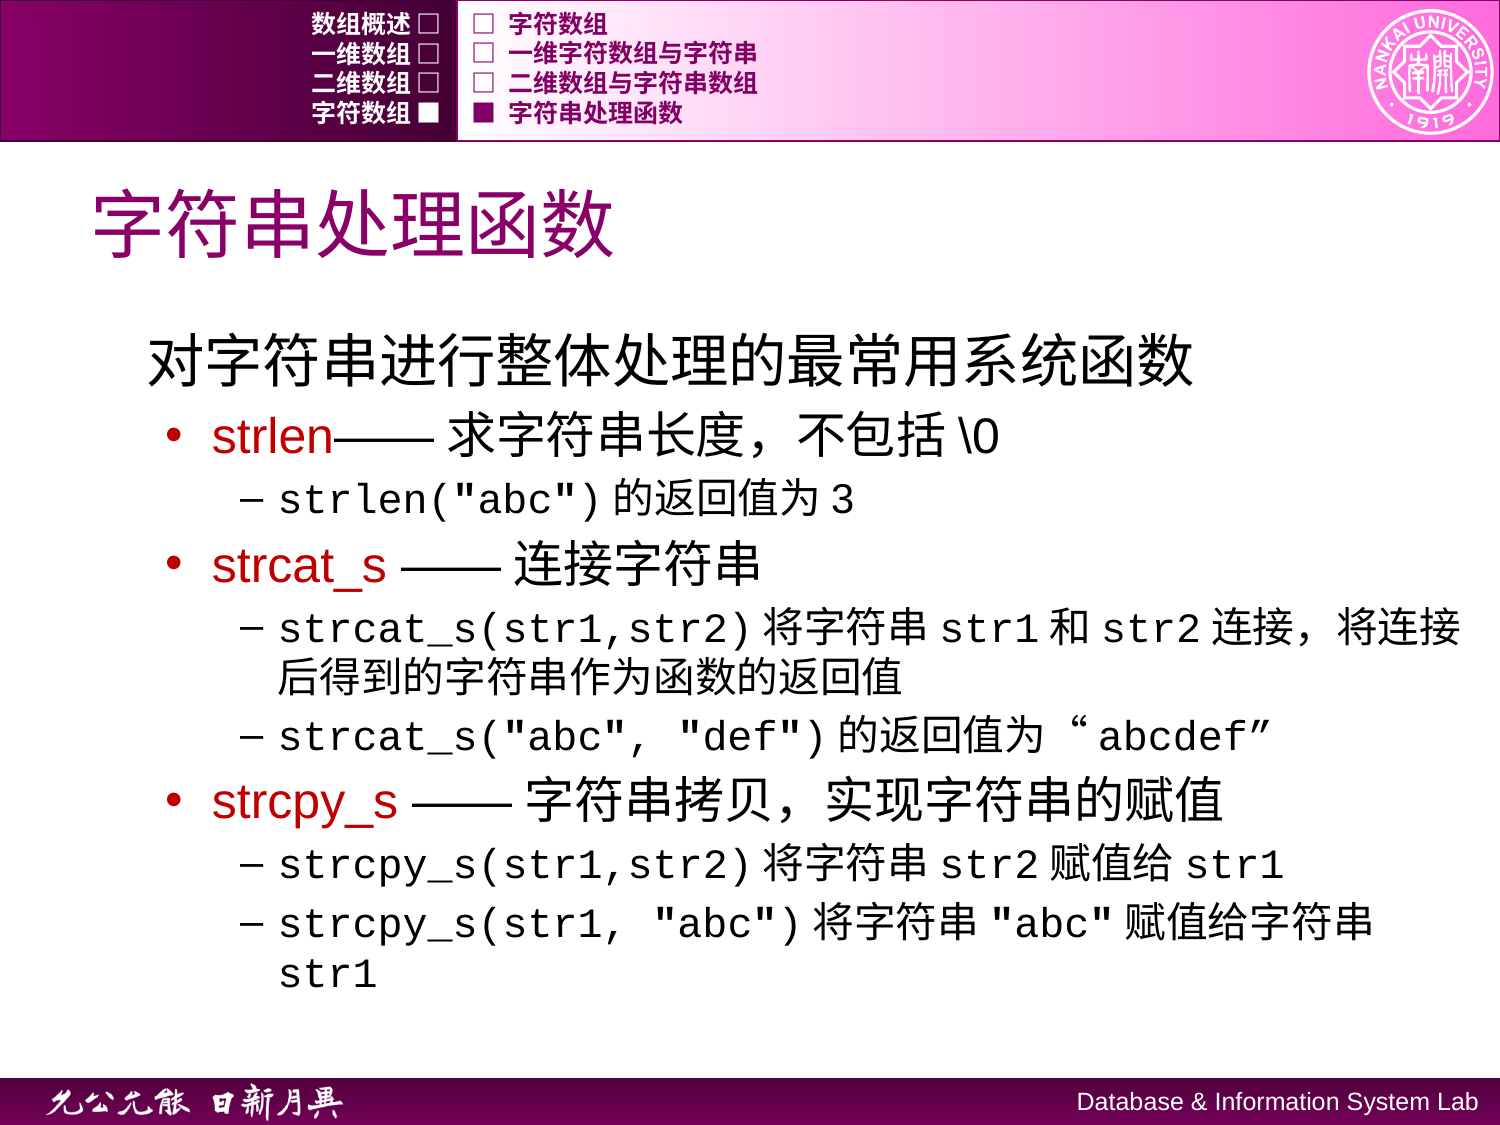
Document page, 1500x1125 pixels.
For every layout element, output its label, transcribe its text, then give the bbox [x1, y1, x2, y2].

text_box 一维数组 □ [0, 36, 455, 66]
list 对字符串进行整体处理的最常用系统函数 strlen——求字符串长度，不包括\0 strlen("abc")的返回值为3 strcat_s ——连接字符串 strcat_s(str1,str2)将字符串str1和str2连接，将连接后得到的字符串作为函数的返回值 strcat_s("abc", "def")的返回值为“abcdef” strcpy_s ——字符串拷贝，实现字符串的赋值 strcpy_s(str1,str2)将字符串str2赋值给str1 strcpy_s(str1, "abc")将字符串"abc"赋值给字符串str1 [74, 316, 1483, 1055]
title 字符串处理函数 [74, 163, 1426, 282]
picture [35, 1081, 356, 1122]
text_box ■ 字符串处理函数 [455, 95, 1361, 129]
text_box □ 字符数组 [455, 7, 1361, 36]
text_box □ 二维数组与字符串数组 [455, 66, 1361, 95]
text_box □ 一维字符数组与字符串 [455, 36, 1361, 66]
text_box 二维数组 □ [0, 66, 455, 95]
text_box 字符数组 ■ [0, 95, 455, 129]
text_box 数组概述 □ [0, 7, 455, 36]
